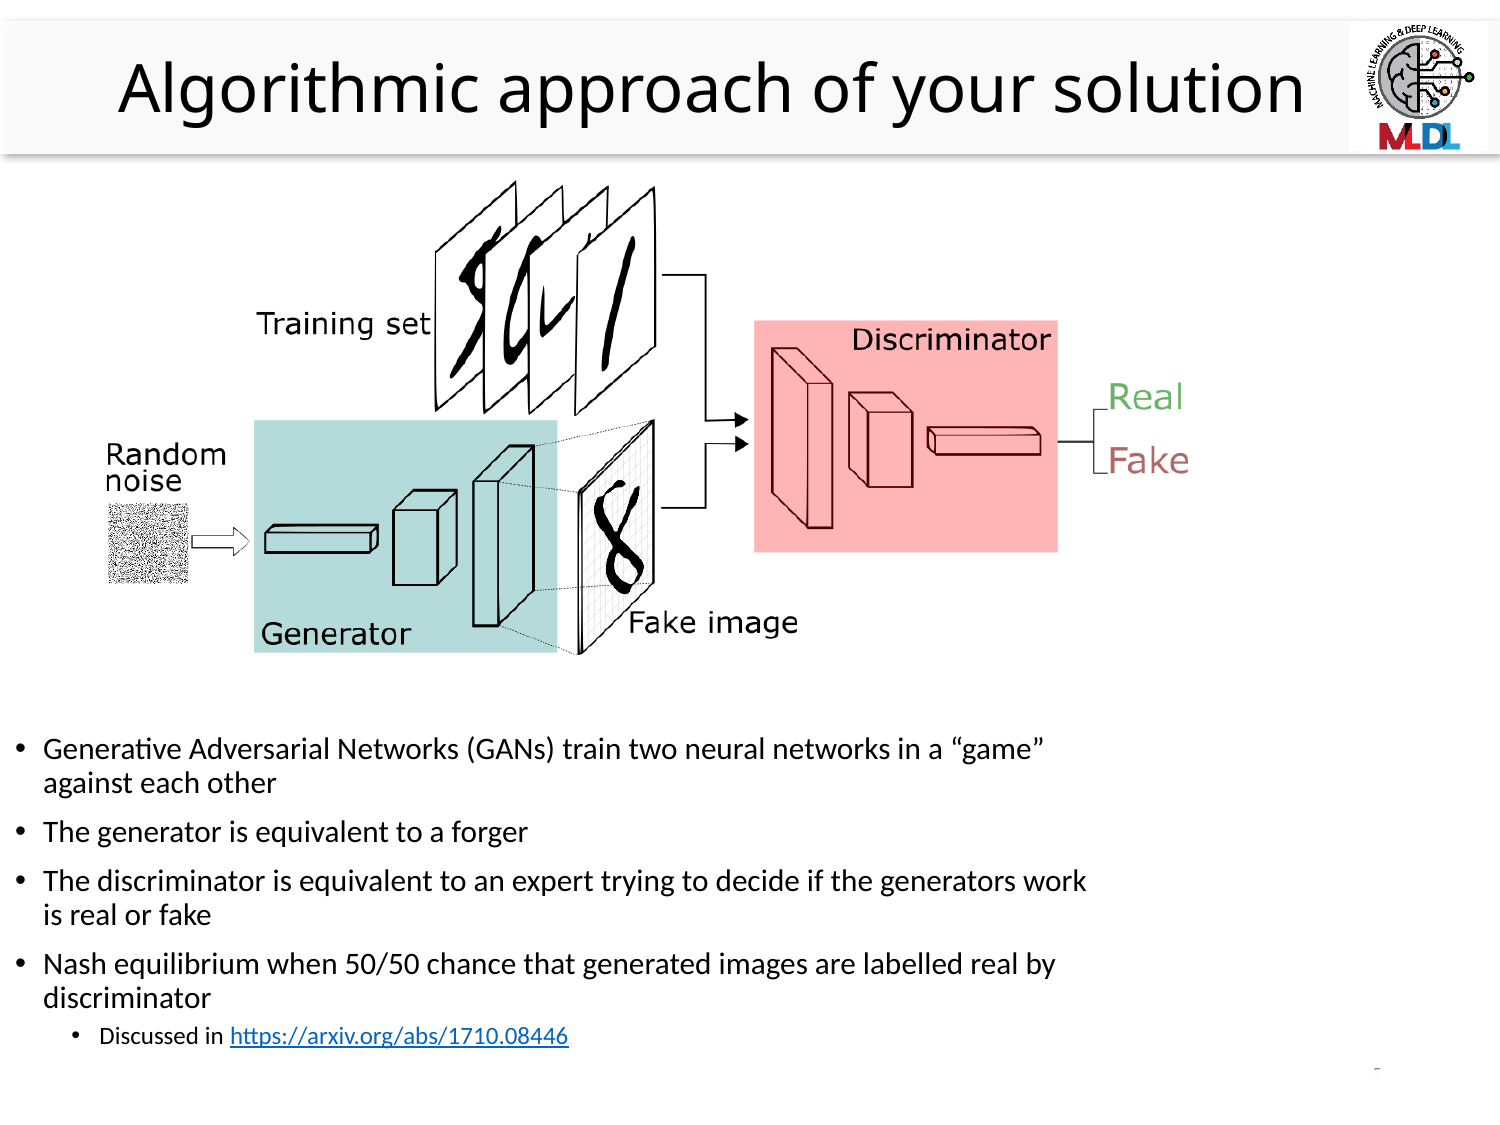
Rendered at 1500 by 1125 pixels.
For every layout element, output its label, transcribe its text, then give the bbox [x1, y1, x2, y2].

list Generative Adversarial Networks (GANs) train two neural networks in a “game” against each other The generator is equivalent to a forger The discriminator is equivalent to an expert trying to decide if the generators work is real or fake Nash equilibrium when 50/50 chance that generated images are labelled real by discriminator Discussed in https://arxiv.org/abs/1710.08446 [0, 725, 1110, 1091]
title Algorithmic approach of your solution [103, 0, 1397, 200]
picture [1397, 21, 1476, 153]
picture [100, 180, 1188, 655]
slide_number 5 [1059, 1042, 1397, 1103]
